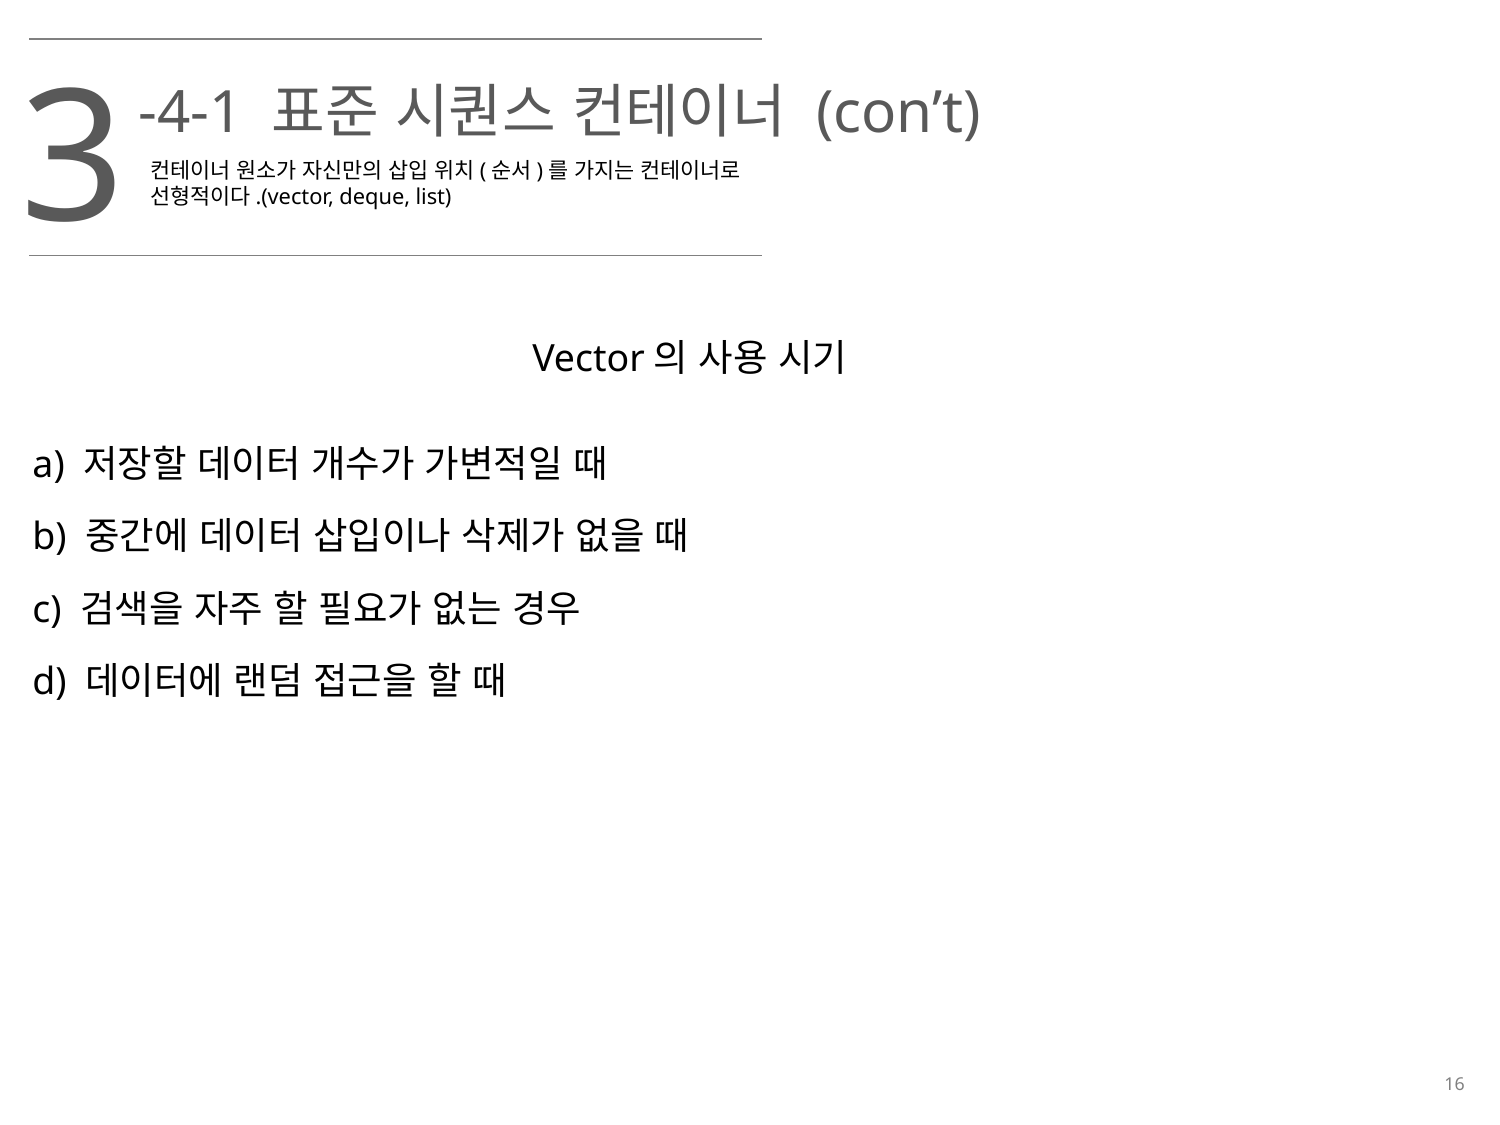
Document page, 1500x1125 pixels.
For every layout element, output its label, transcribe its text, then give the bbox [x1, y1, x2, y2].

text_box 3 [5, 29, 183, 265]
text_box Vector의 사용 시기 [265, 326, 1105, 386]
text_box 컨테이너 원소가 자신만의 삽입 위치(순서)를 가지는 컨테이너로 선형적이다.(vector, deque, list) [183, 148, 821, 217]
text_box a) 저장할 데이터 개수가 가변적일 때 b) 중간에 데이터 삽입이나 삭제가 없을 때 c) 검색을 자주 할 필요가 없는 경우 d) 데이터에 랜덤 접근을 할 때 [17, 432, 1483, 738]
text_box -4-1 표준 시퀀스 컨테이너 (con’t) [183, 66, 1376, 152]
